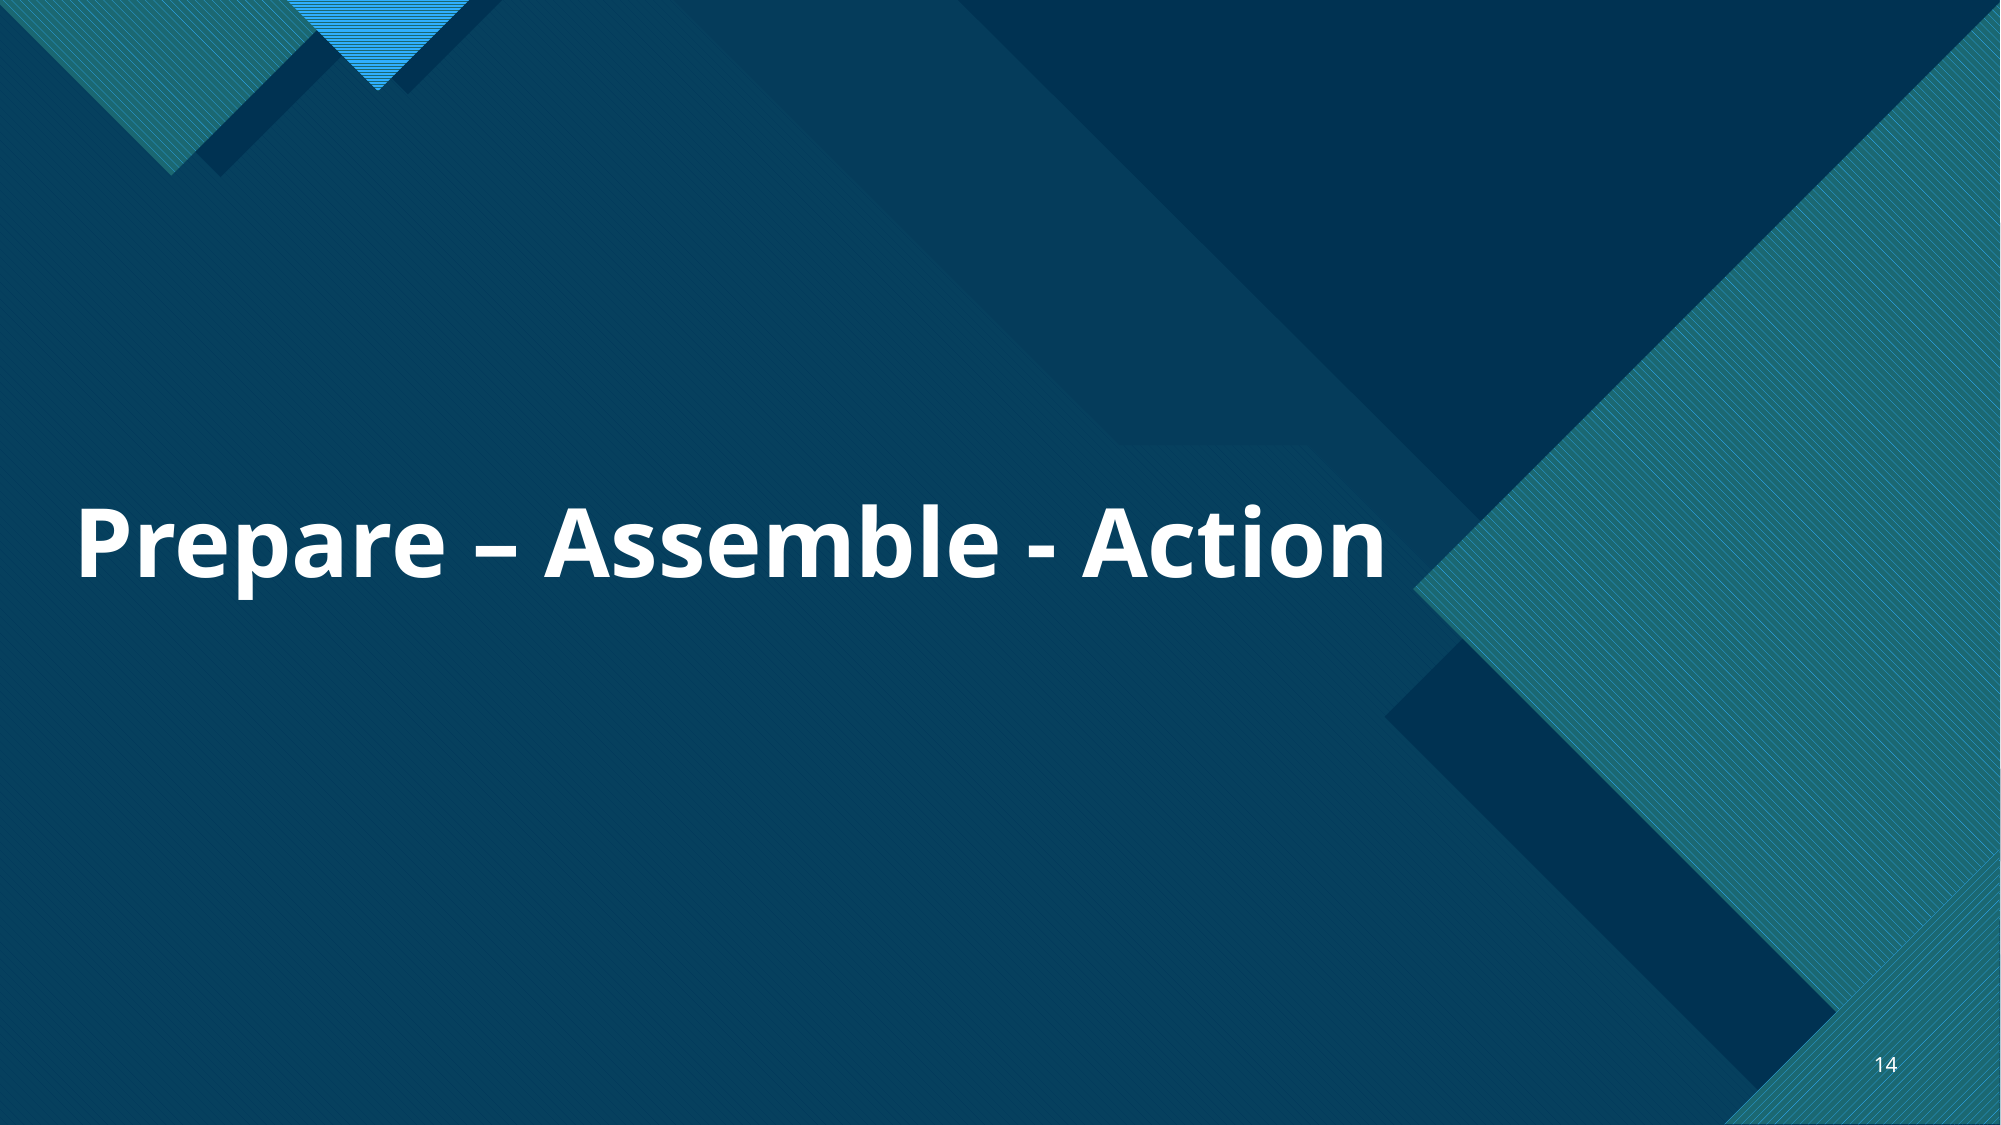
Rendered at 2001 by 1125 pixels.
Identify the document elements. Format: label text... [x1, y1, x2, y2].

table_cell Deployment is lengthy as new instances are required for each execution [1435, 427, 2001, 1125]
slide_number 14 [1845, 1035, 1913, 1096]
title Prepare – Assemble - Action [58, 464, 1436, 606]
